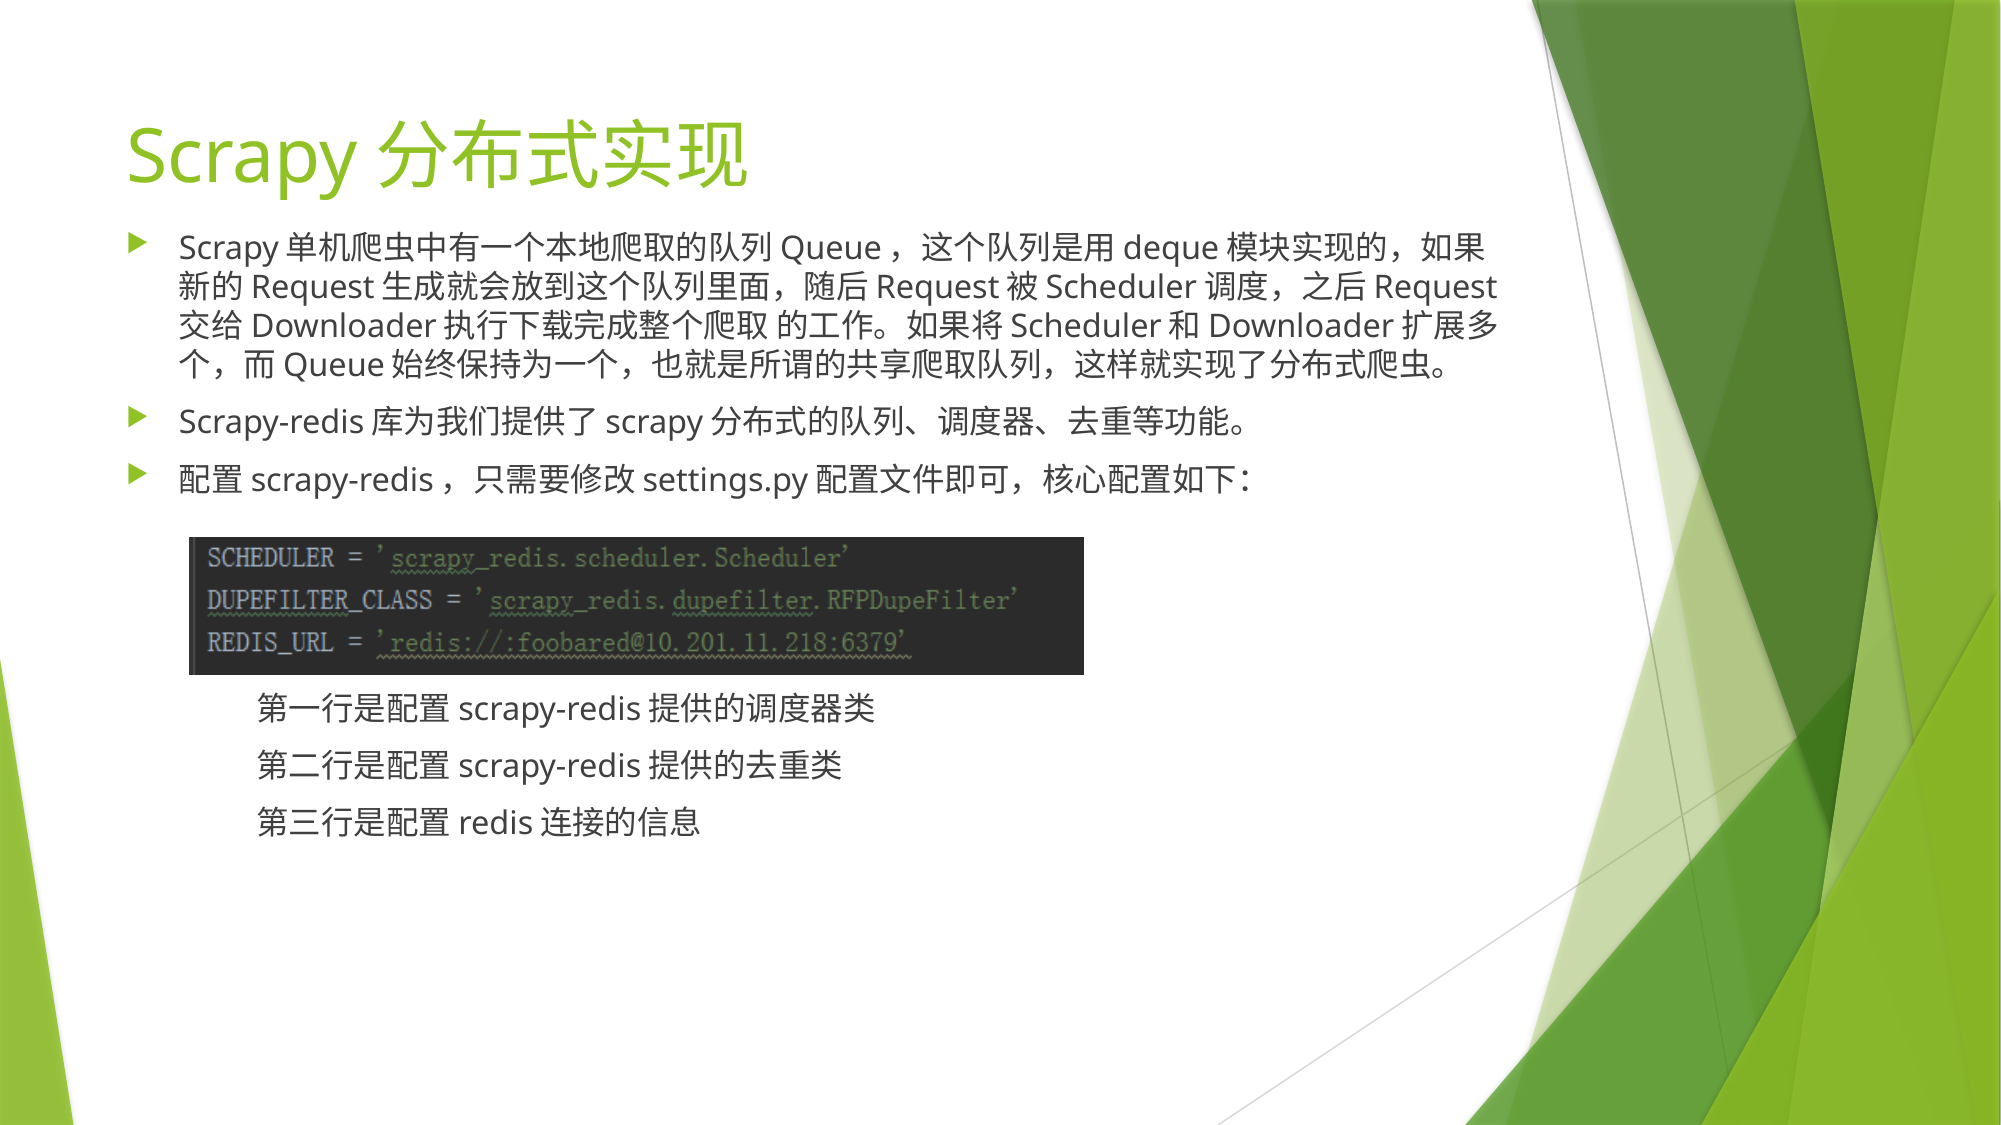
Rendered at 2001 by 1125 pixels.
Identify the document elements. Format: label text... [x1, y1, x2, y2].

list Scrapy单机爬虫中有一个本地爬取的队列Queue，这个队列是用deque模块实现的，如果新的Request生成就会放到这个队列里面，随后Request被Scheduler调度，之后Request交给Downloader执行下载完成整个爬取 的工作。如果将Scheduler和Downloader扩展多个，而Queue始终保持为一个，也就是所谓的共享爬取队列，这样就实现了分布式爬虫。 Scrapy-redis库为我们提供了scrapy分布式的队列、调度器、去重等功能。 配置scrapy-redis，只需要修改settings.py配置文件即可，核心配置如下： 第一行是配置scrapy-redis提供的调度器类 第二行是配置scrapy-redis提供的去重类 第三行是配置redis连接的信息 [111, 219, 1522, 856]
picture [189, 536, 1084, 676]
title Scrapy分布式实现 [111, 99, 1522, 219]
